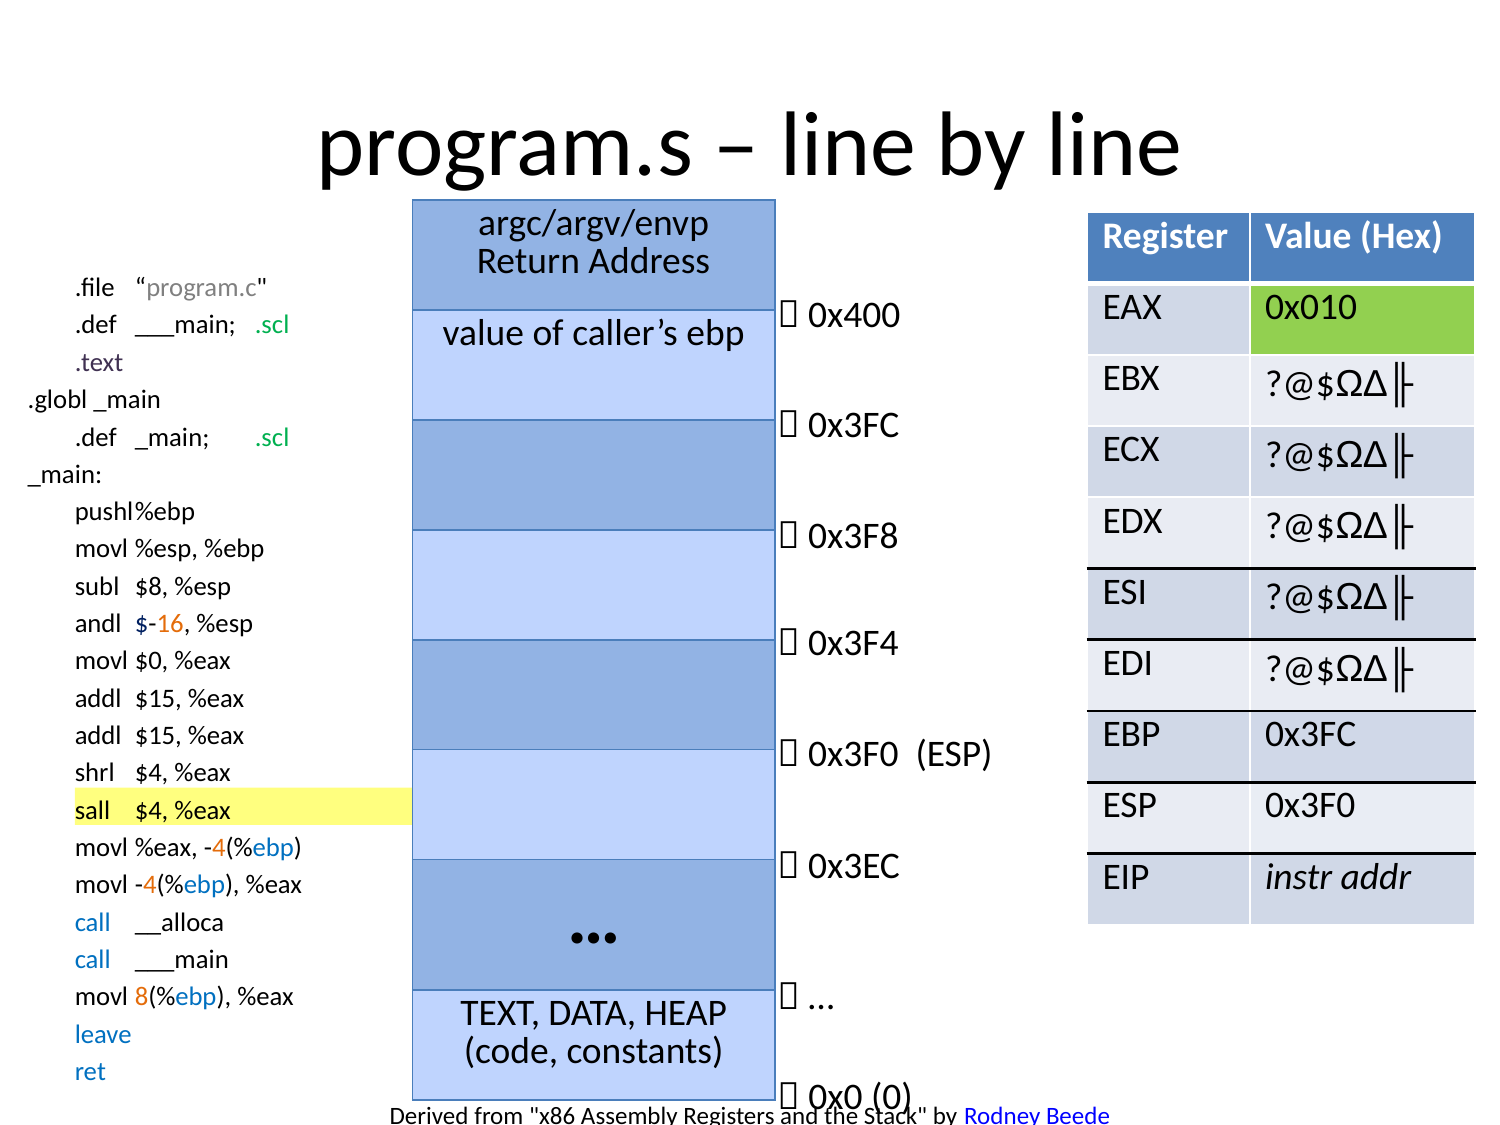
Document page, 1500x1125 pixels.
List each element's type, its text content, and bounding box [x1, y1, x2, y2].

table_cell EDI [1088, 641, 1249, 710]
table_cell 0x3F0 [1251, 784, 1474, 852]
table_cell EAX [1088, 286, 1249, 354]
table_header argc/argv/envp Return Address [413, 201, 774, 309]
table_cell ?@$Ω∆╟ [1251, 356, 1474, 425]
table_cell [413, 531, 774, 639]
text_box  0x3FC [762, 392, 1050, 453]
table_header Register [1088, 213, 1249, 281]
table_cell EIP [1088, 855, 1249, 924]
text_box  0x3EC [762, 833, 1050, 894]
table_cell ?@$Ω∆╟ [1251, 427, 1474, 496]
table_cell ?@$Ω∆╟ [1251, 570, 1474, 638]
text_box  … [762, 964, 1050, 1025]
table_cell TEXT, DATA, HEAP (code, constants) [413, 991, 774, 1099]
text_box  0x400 [762, 282, 1050, 342]
table_cell EBX [1088, 356, 1249, 425]
table_cell ECX [1088, 427, 1249, 496]
table_header Value (Hex) [1251, 213, 1474, 281]
table_cell … [413, 860, 774, 989]
table_cell 0x3FC [1251, 712, 1474, 781]
table_cell value of caller’s ebp [413, 311, 774, 419]
title program.s – line by line [75, 45, 1425, 233]
table_cell [413, 641, 774, 749]
list .file “program.c" .def ___main; .scl .text .globl _main .def _main; .scl _main: pushl %ebp movl %esp, %ebp subl $8, %esp andl $-16, %esp movl $0, %eax addl $15, %eax addl $15, %eax shrl $4, %eax sall $4, %eax movl %eax, -4(%ebp) movl -4(%ebp), %eax call __alloca call ___main movl 8(%ebp), %eax leave ret [12, 262, 412, 1100]
table_cell 0x010 [1251, 286, 1474, 354]
table_cell [413, 421, 774, 529]
table_cell ?@$Ω∆╟ [1251, 641, 1474, 710]
text_box  0x3F0 (ESP) [762, 721, 1050, 782]
text_box  0x3F4 [762, 610, 1050, 671]
list .file “program.c" .def ___main; .scl .text .globl _main .def _main; .scl _main: pushl %ebp movl %esp, %ebp subl $8, %esp andl $-16, %esp movl $0, %eax addl $15, %eax addl $15, %eax shrl $4, %eax sall $4, %eax movl %eax, -4(%ebp) movl -4(%ebp), %eax call __alloca call ___main movl 8(%ebp), %eax leave ret [776, 262, 1363, 1100]
table_cell EDX [1088, 498, 1249, 567]
table_cell ESI [1088, 570, 1249, 638]
text_box  0x3F8 [762, 503, 1050, 564]
table_cell ESP [1088, 784, 1249, 852]
table_cell instr addr [1251, 855, 1474, 924]
table_cell [413, 750, 774, 859]
table_cell EBP [1088, 712, 1249, 781]
table_cell ?@$Ω∆╟ [1251, 498, 1474, 567]
text_box  0x0 (0) [762, 1064, 1038, 1125]
